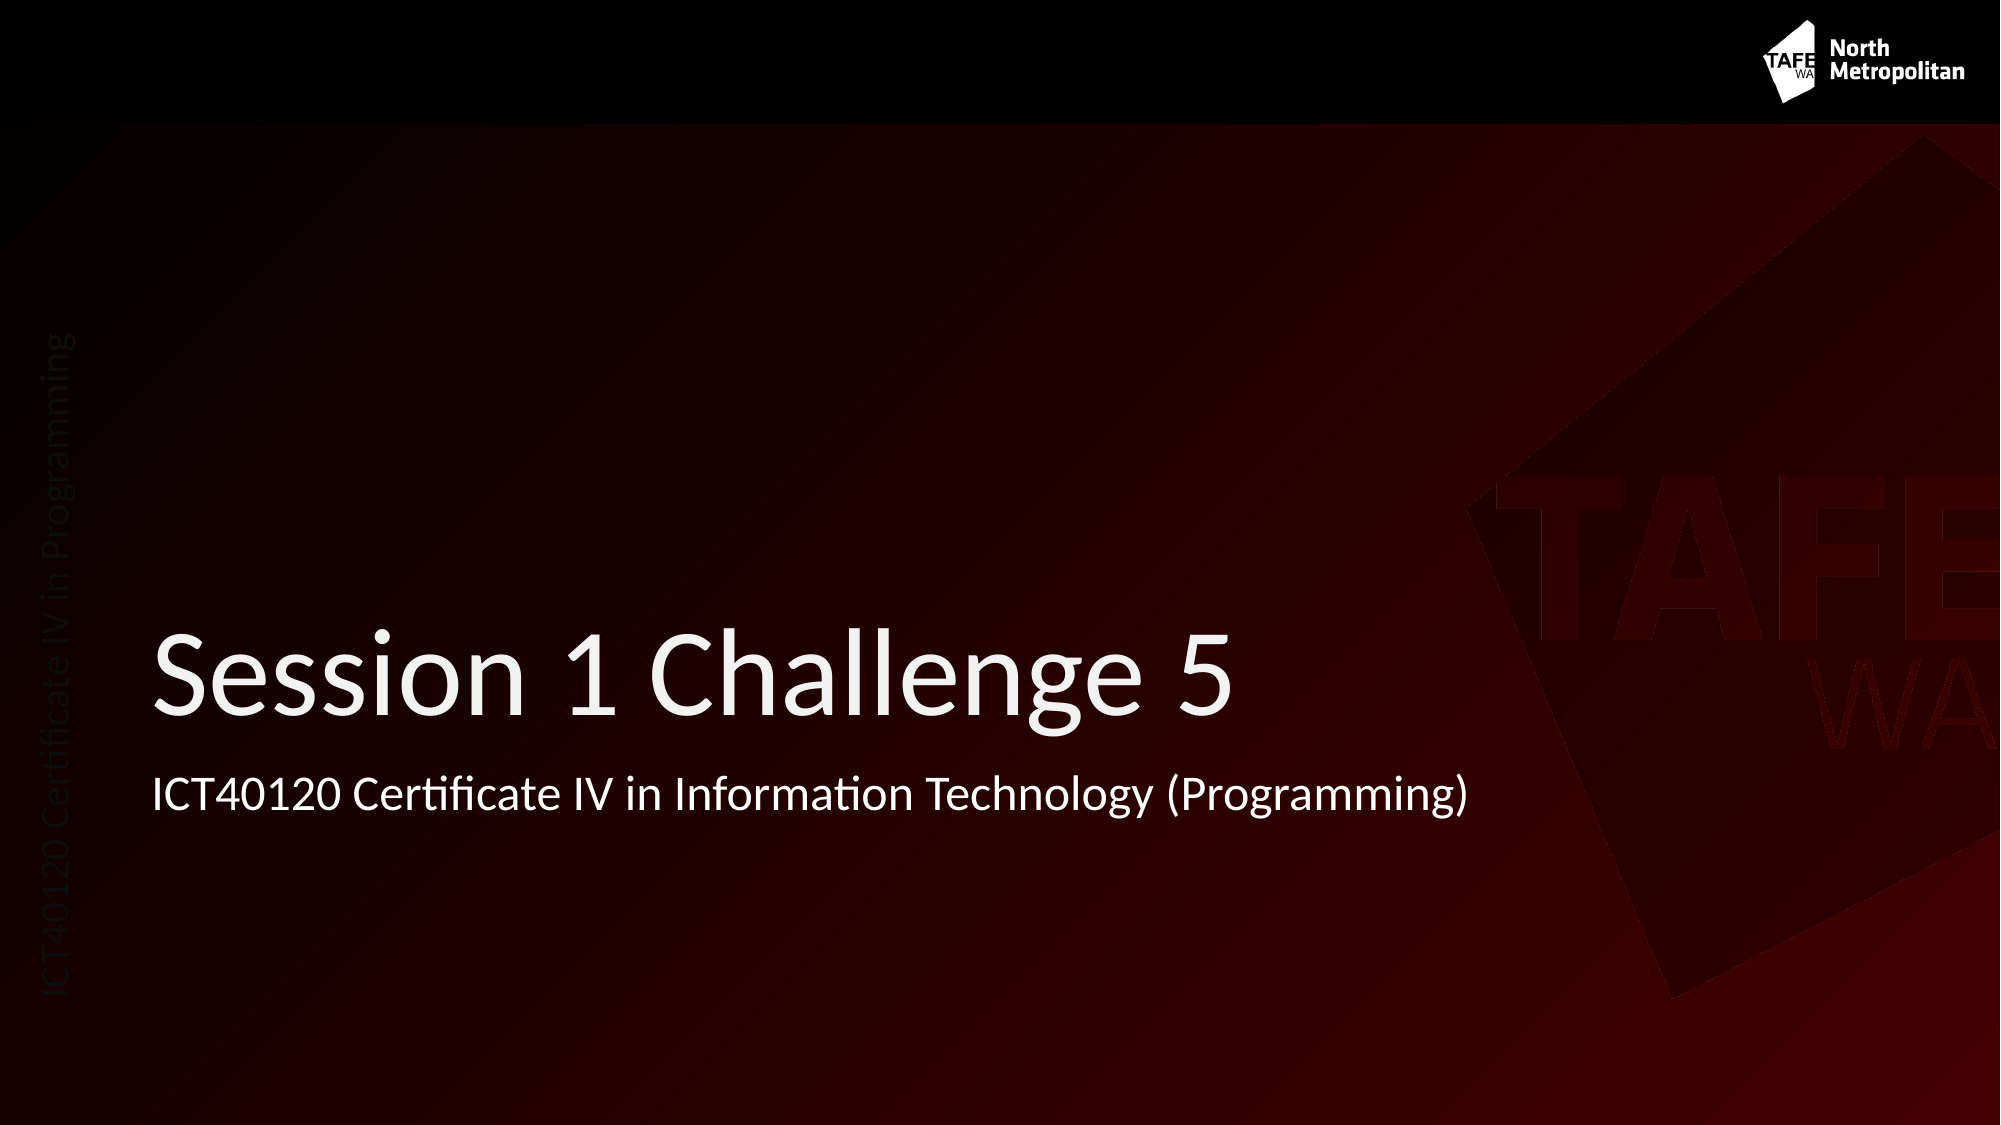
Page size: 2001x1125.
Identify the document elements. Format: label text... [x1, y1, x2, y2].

list ICT40120 Certificate IV in Information Technology (Programming) [136, 752, 1862, 999]
picture [0, 0, 2000, 124]
title Session 1 Challenge 5 [136, 280, 1862, 749]
